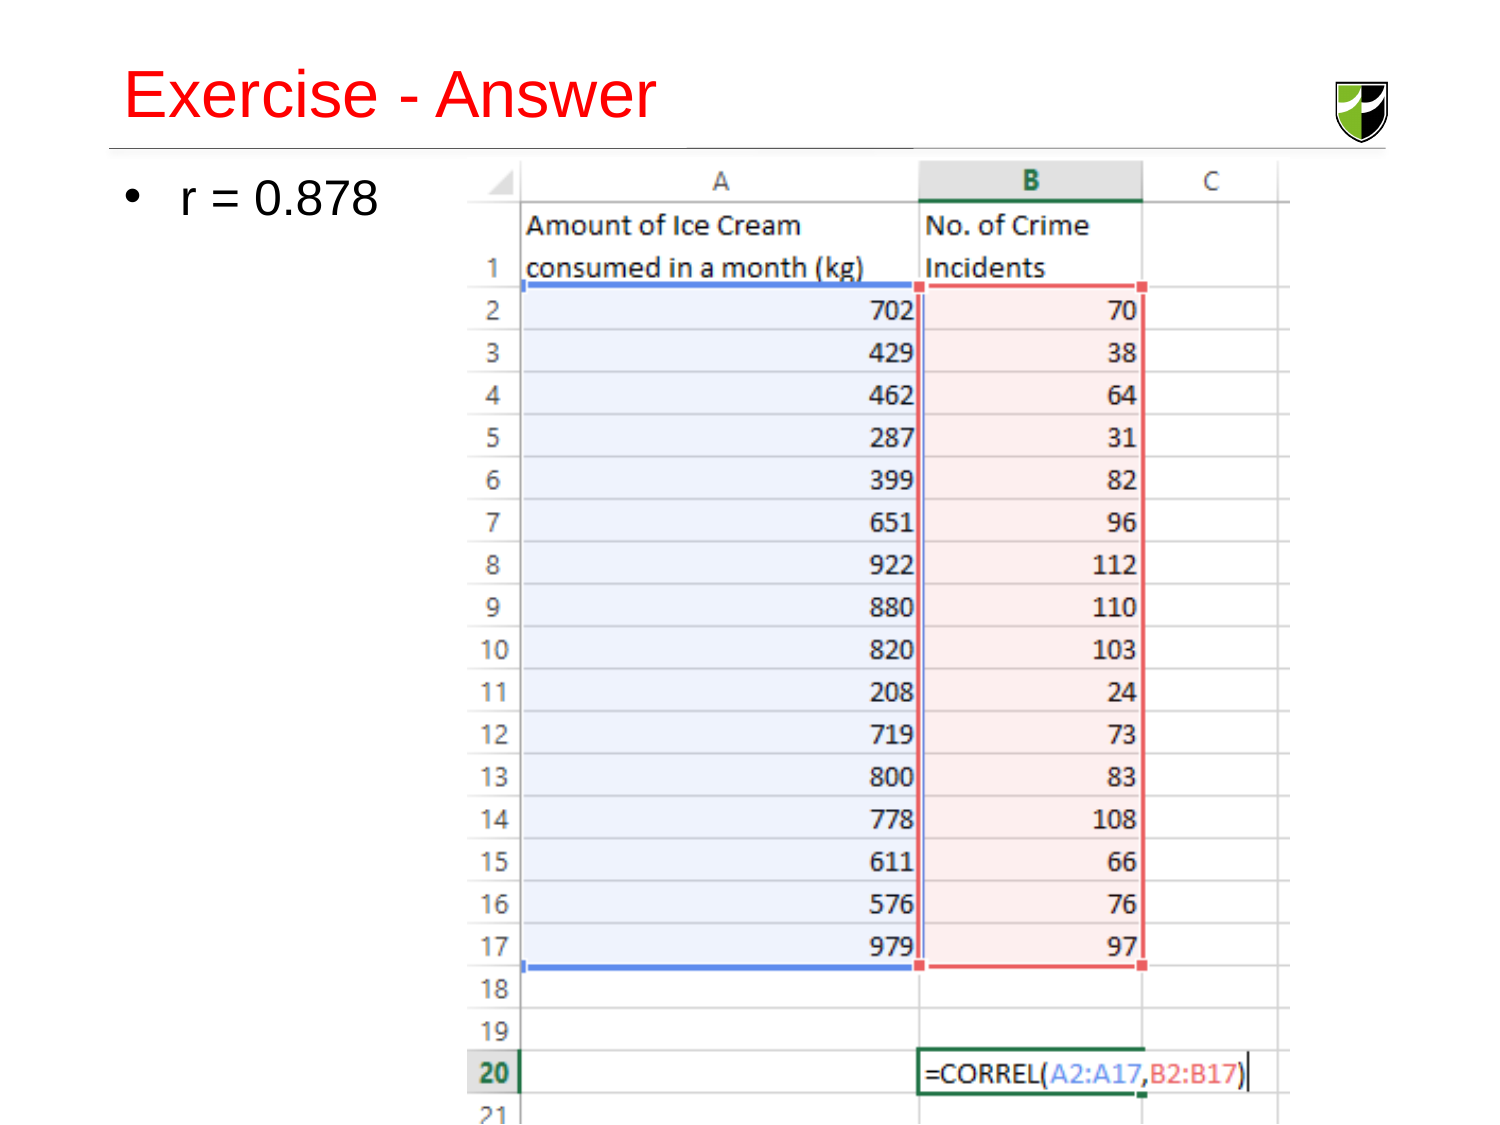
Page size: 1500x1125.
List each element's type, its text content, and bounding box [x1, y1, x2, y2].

title Exercise - Answer [109, 42, 1129, 143]
picture [467, 157, 1291, 1125]
list r = 0.878 [109, 157, 452, 270]
picture [1335, 75, 1393, 143]
